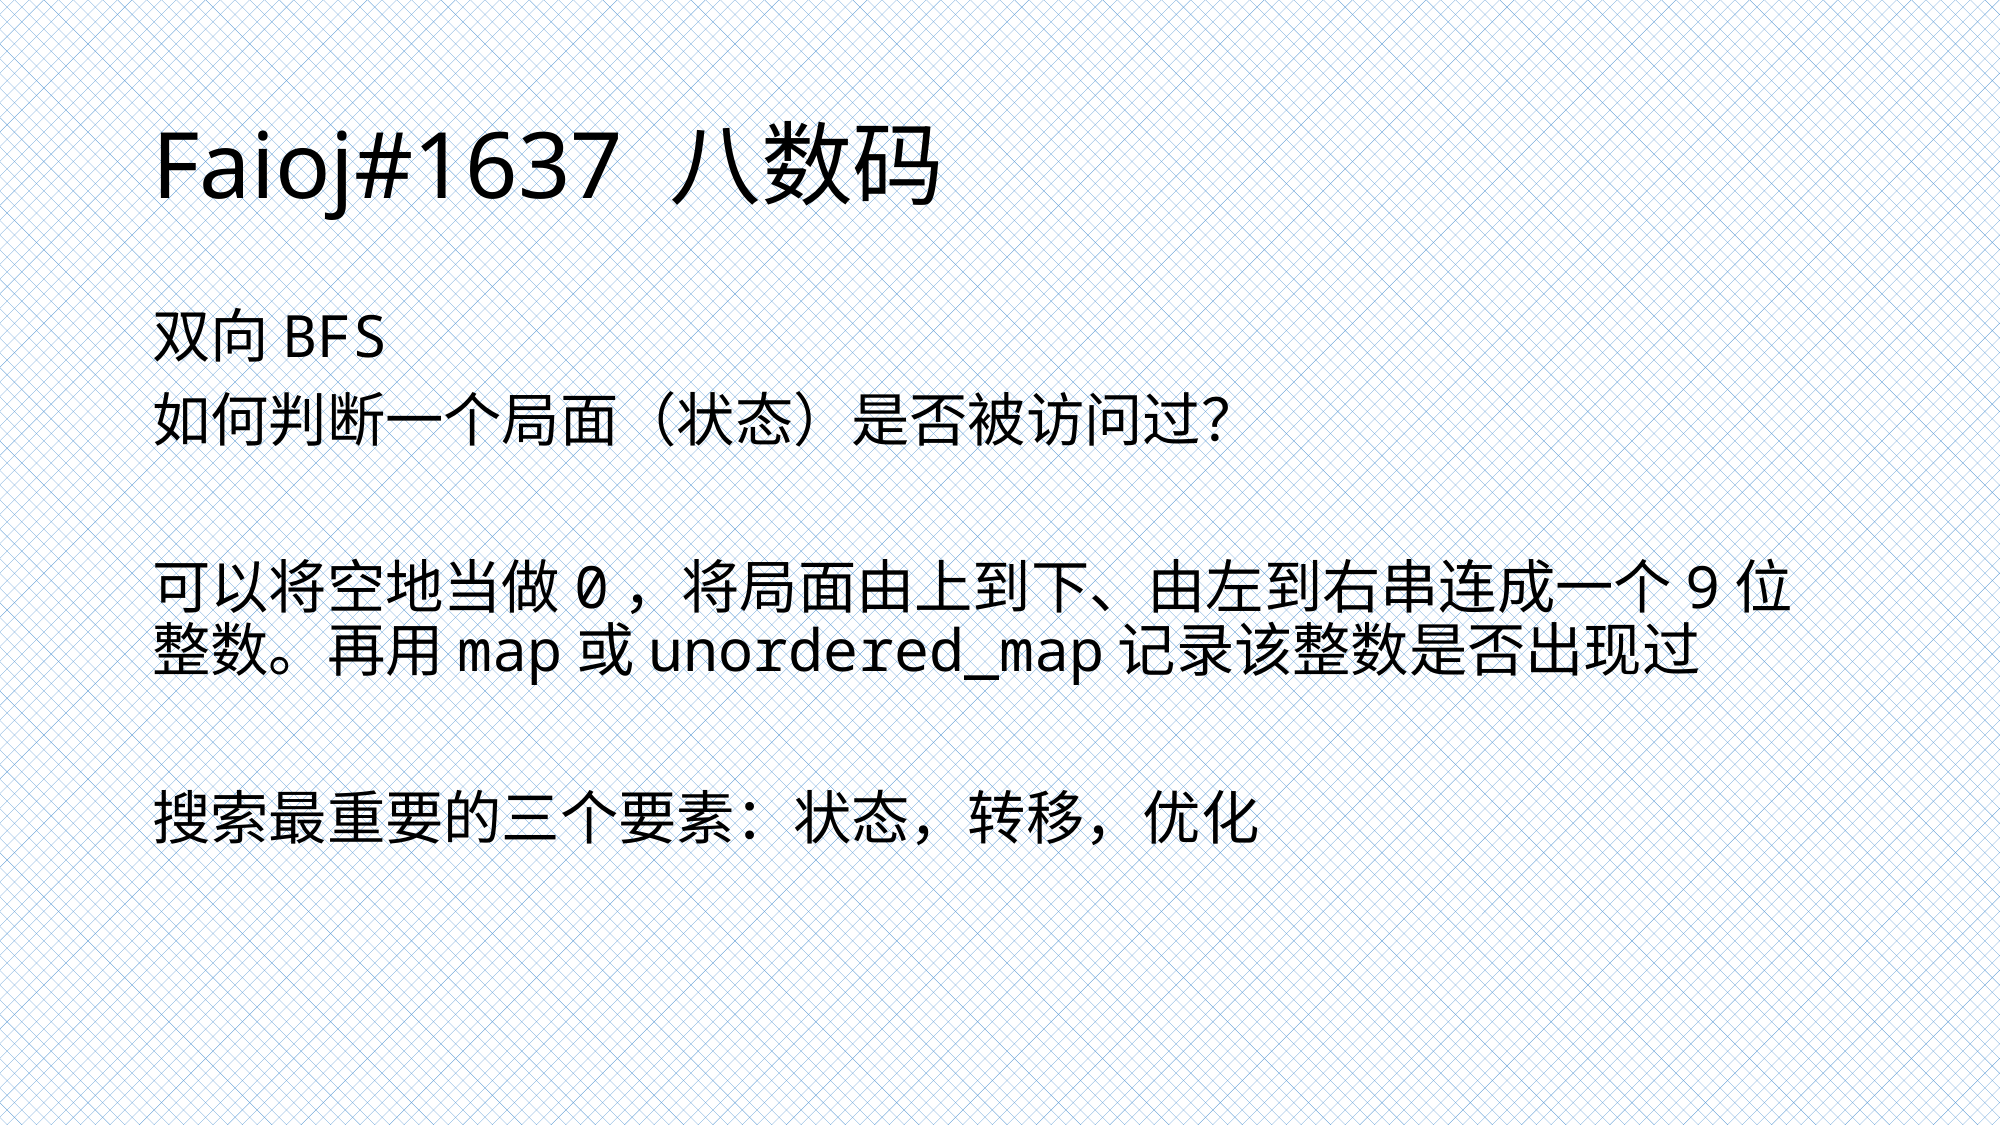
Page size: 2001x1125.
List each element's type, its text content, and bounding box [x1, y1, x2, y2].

title Faioj#1637 八数码 [137, 59, 1863, 278]
list 双向BFS 如何判断一个局面（状态）是否被访问过？ 可以将空地当做0，将局面由上到下、由左到右串连成一个9位整数。再用map或unordered_map记录该整数是否出现过 搜索最重要的三个要素：状态，转移，优化 [137, 299, 1863, 1014]
